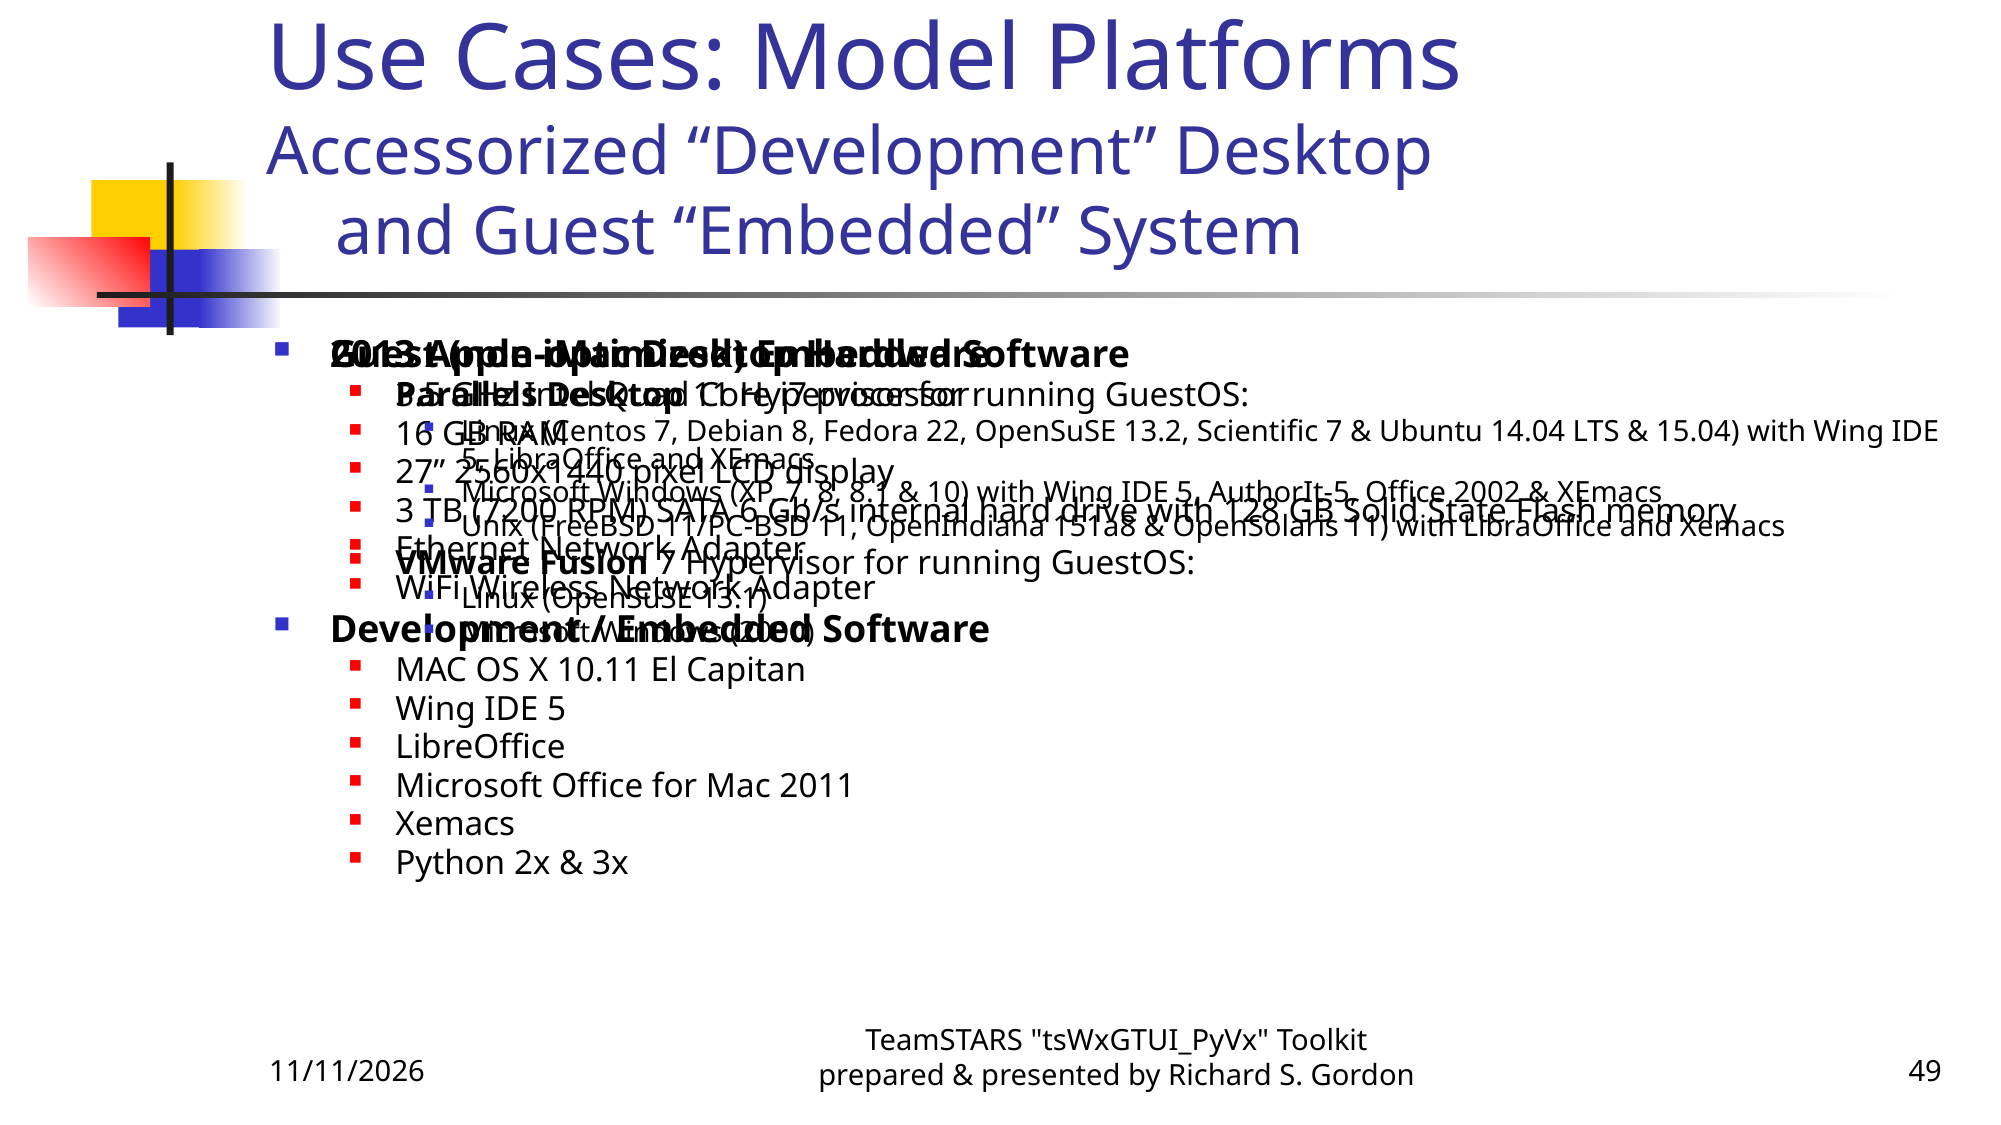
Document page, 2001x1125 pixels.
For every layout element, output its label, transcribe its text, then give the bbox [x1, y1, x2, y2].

footer TeamSTARS "tsWxGTUI_PyVx" Toolkit prepared & presented by Richard S. Gordon [799, 1023, 1434, 1100]
slide_number 49 [1540, 1023, 1958, 1100]
list Guest (non-optimized) Embedded Software Parallels Desktop 11 Hypervisor for running GuestOS: Linux (Centos 7, Debian 8, Fedora 22, OpenSuSE 13.2, Scientific 7 & Ubuntu 14.04 LTS & 15.04) with Wing IDE 5, LibraOffice and XEmacs Microsoft Windows (XP, 7, 8, 8.1 & 10) with Wing IDE 5, AuthorIt-5, Office 2002 & XEmacs Unix (FreeBSD 11/PC-BSD 11, OpenIndiana 151a8 & OpenSolaris 11) with LibraOffice and Xemacs VMware Fusion 7 Hypervisor for running GuestOS: Linux (OpenSuSE 13.1) Microsoft Windows (2000) [258, 330, 1959, 1007]
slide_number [253, 1023, 672, 1100]
title Use Cases: Model Platforms Accessorized “Development” Desktop and Guest “Embedded” System [251, 34, 1957, 276]
